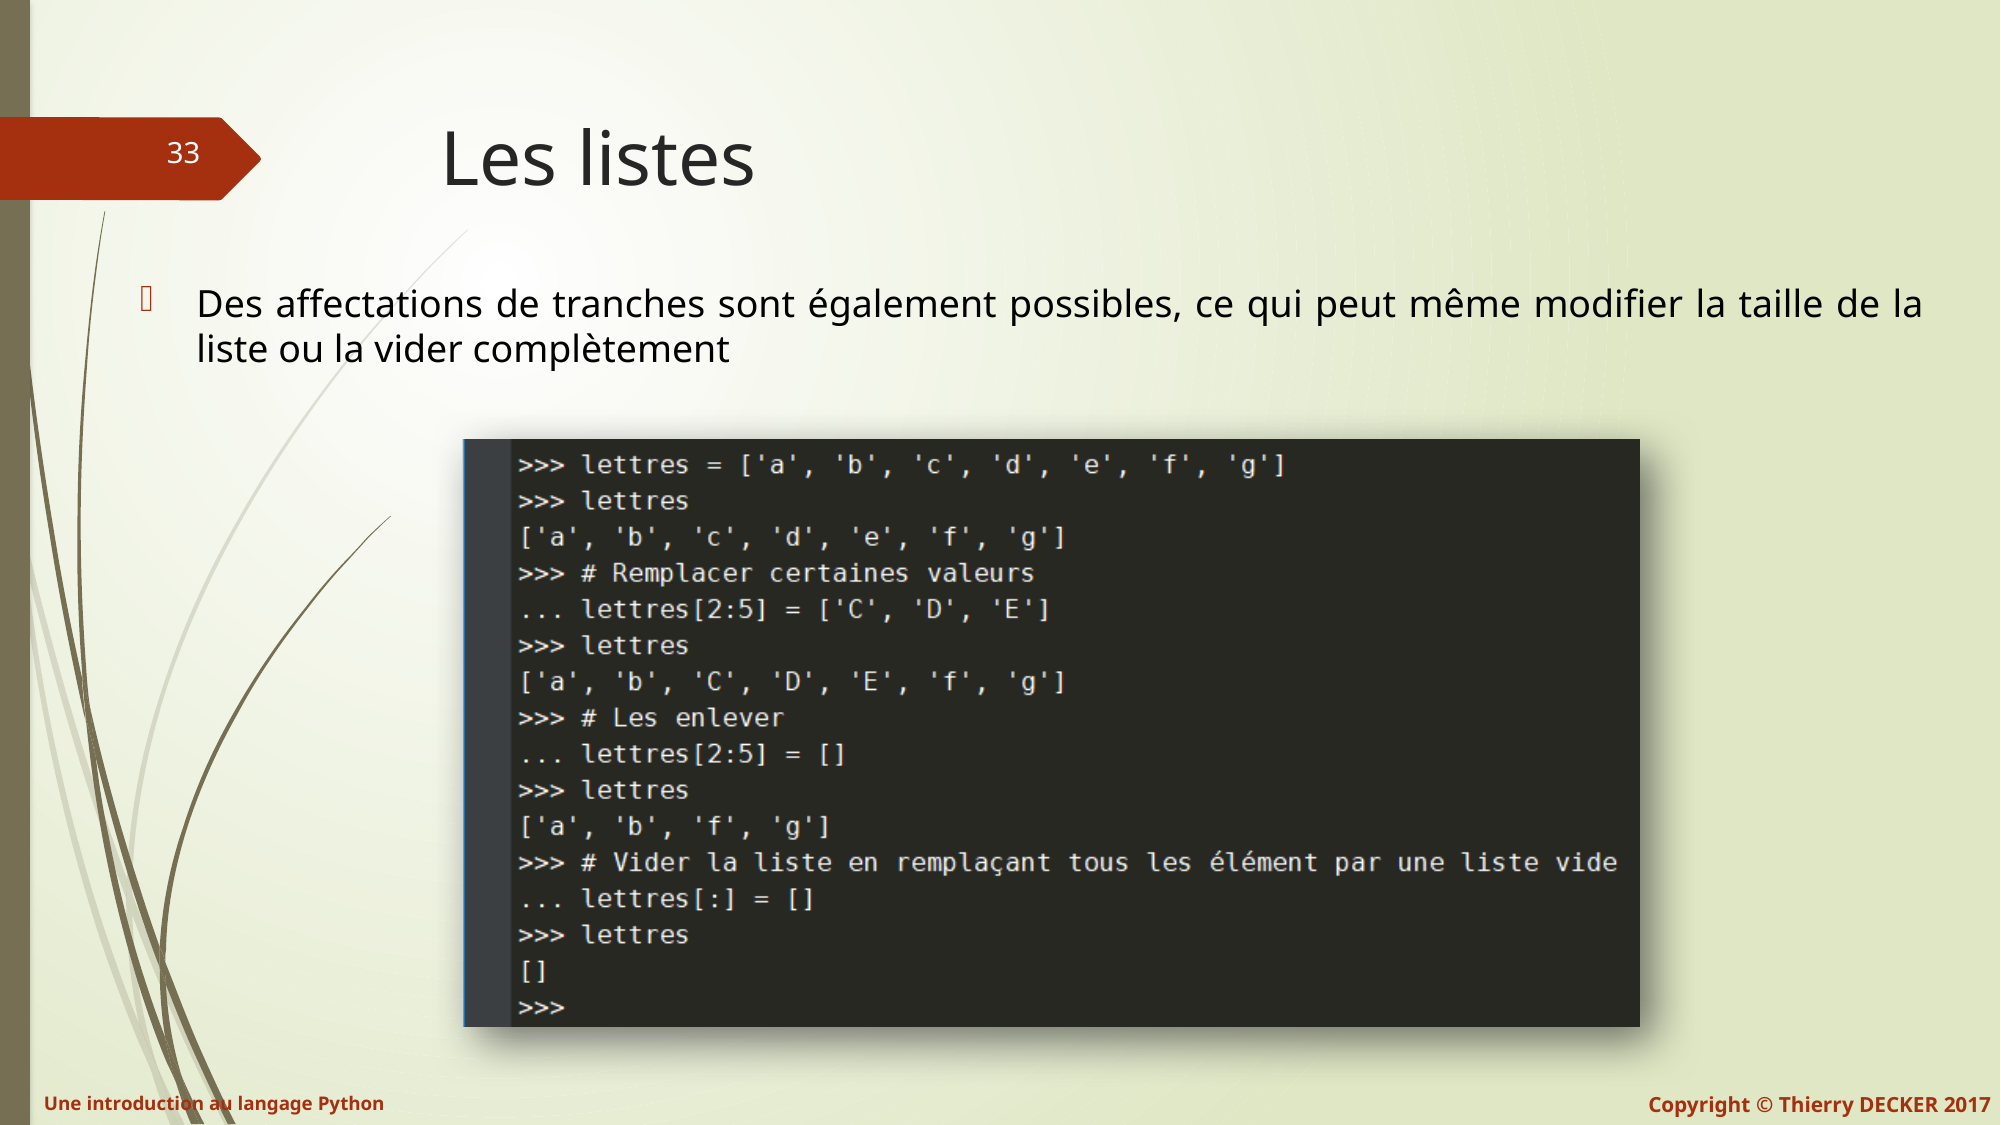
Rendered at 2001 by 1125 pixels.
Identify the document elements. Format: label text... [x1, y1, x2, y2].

picture [461, 439, 1640, 1028]
title Les listes [425, 102, 1888, 252]
list Des affectations de tranches sont également possibles, ce qui peut même modifier la taille de la liste ou la vider complètement [125, 252, 1941, 397]
